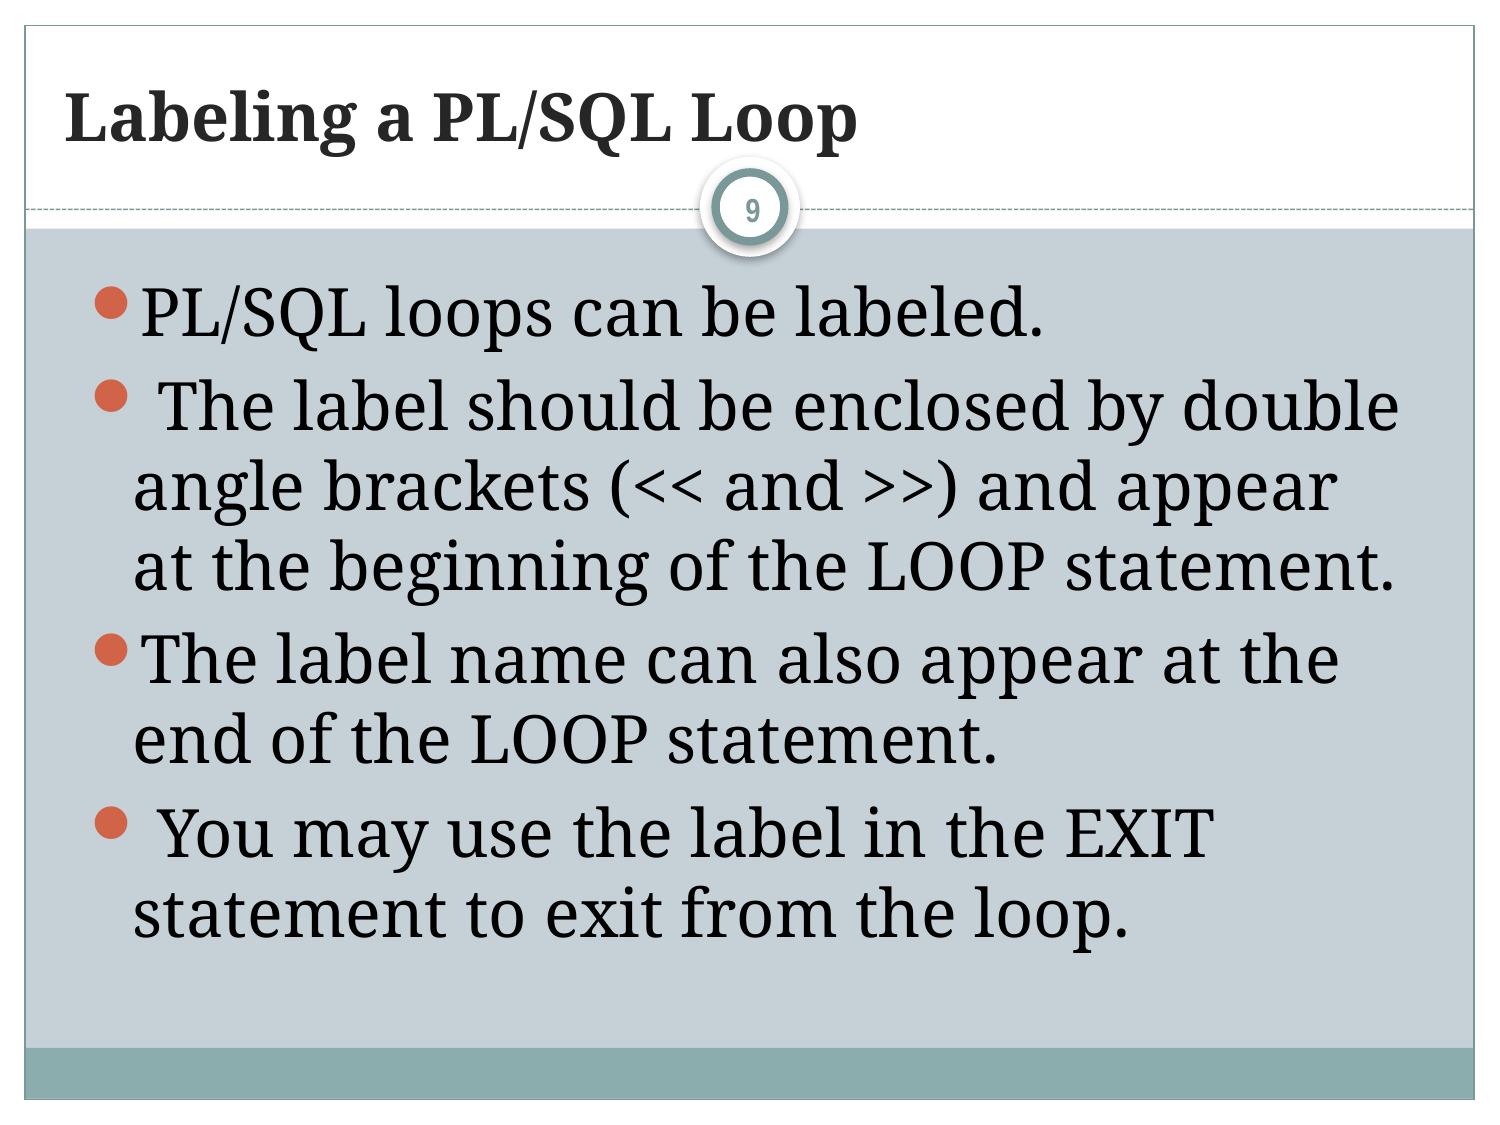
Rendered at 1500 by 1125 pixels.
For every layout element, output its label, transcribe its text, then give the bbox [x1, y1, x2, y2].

title Labeling a PL/SQL Loop [49, 37, 1450, 163]
list PL/SQL loops can be labeled. The label should be enclosed by double angle brackets (<< and >>) and appear at the beginning of the LOOP statement. The label name can also appear at the end of the LOOP statement. You may use the label in the EXIT statement to exit from the loop. [74, 262, 1426, 988]
slide_number 9 [715, 168, 791, 241]
